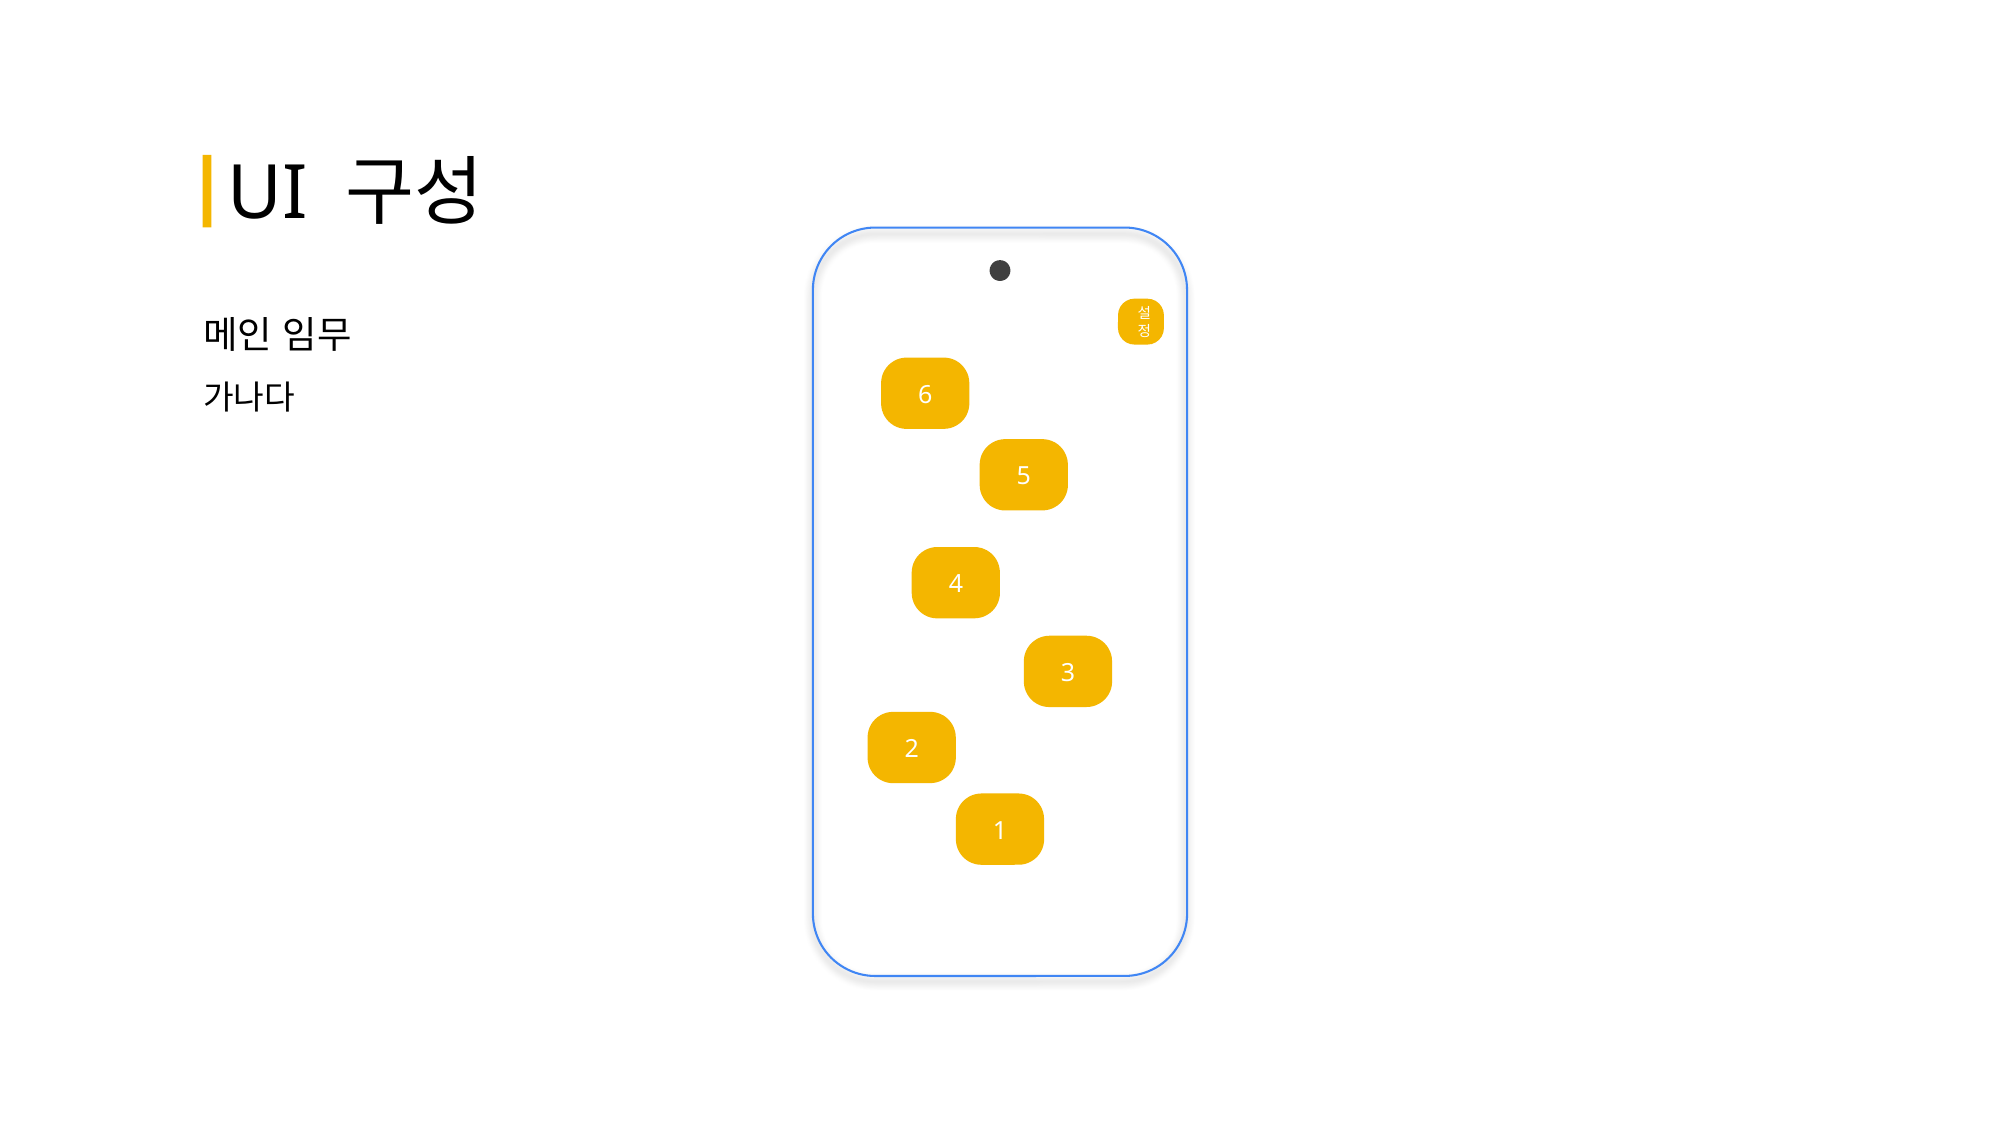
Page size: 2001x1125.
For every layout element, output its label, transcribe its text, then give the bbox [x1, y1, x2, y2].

text_box 5 [978, 438, 1069, 512]
text_box [988, 259, 1012, 283]
text_box 6 [880, 356, 971, 430]
text_box [202, 154, 212, 229]
text_box [811, 226, 1189, 978]
text_box 1 [954, 792, 1046, 866]
text_box UI 구성 [213, 135, 853, 241]
text_box 4 [910, 545, 1002, 620]
text_box 2 [866, 710, 957, 785]
text_box 메인 임무 가나다 [188, 280, 688, 424]
text_box 설정 [1116, 297, 1165, 346]
text_box 3 [1022, 634, 1114, 709]
